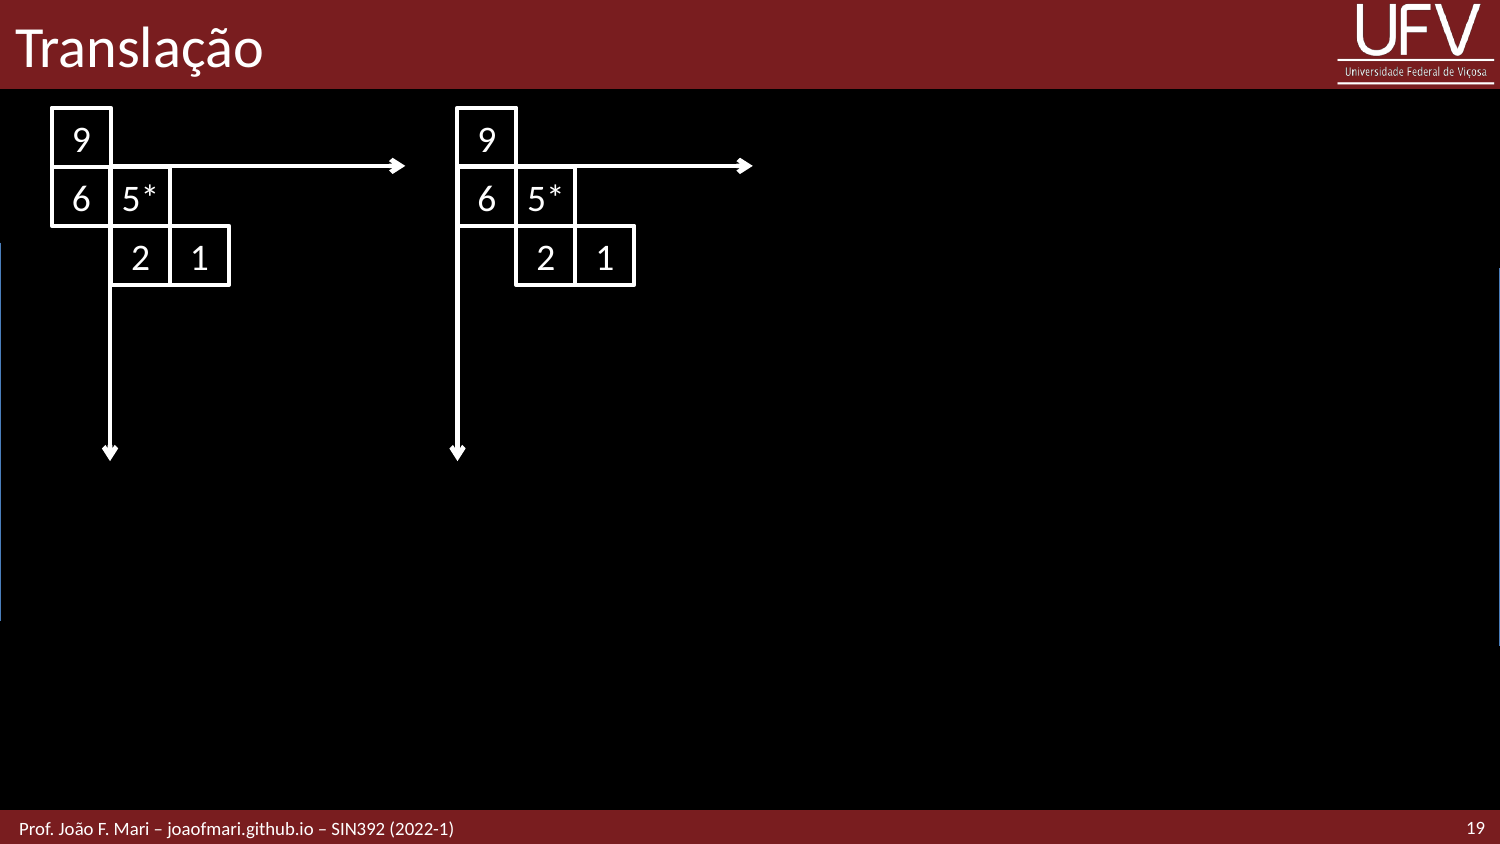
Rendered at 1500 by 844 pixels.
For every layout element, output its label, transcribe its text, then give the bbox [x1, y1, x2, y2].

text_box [457, 165, 753, 462]
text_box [456, 107, 635, 286]
title Translação [0, 0, 1500, 88]
footer Prof. João F. Mari – joaofmari.github.io – SIN392 (2022-1) [0, 812, 1034, 844]
slide_number 19 [1328, 811, 1500, 844]
list [0, 88, 1500, 812]
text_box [51, 107, 406, 462]
